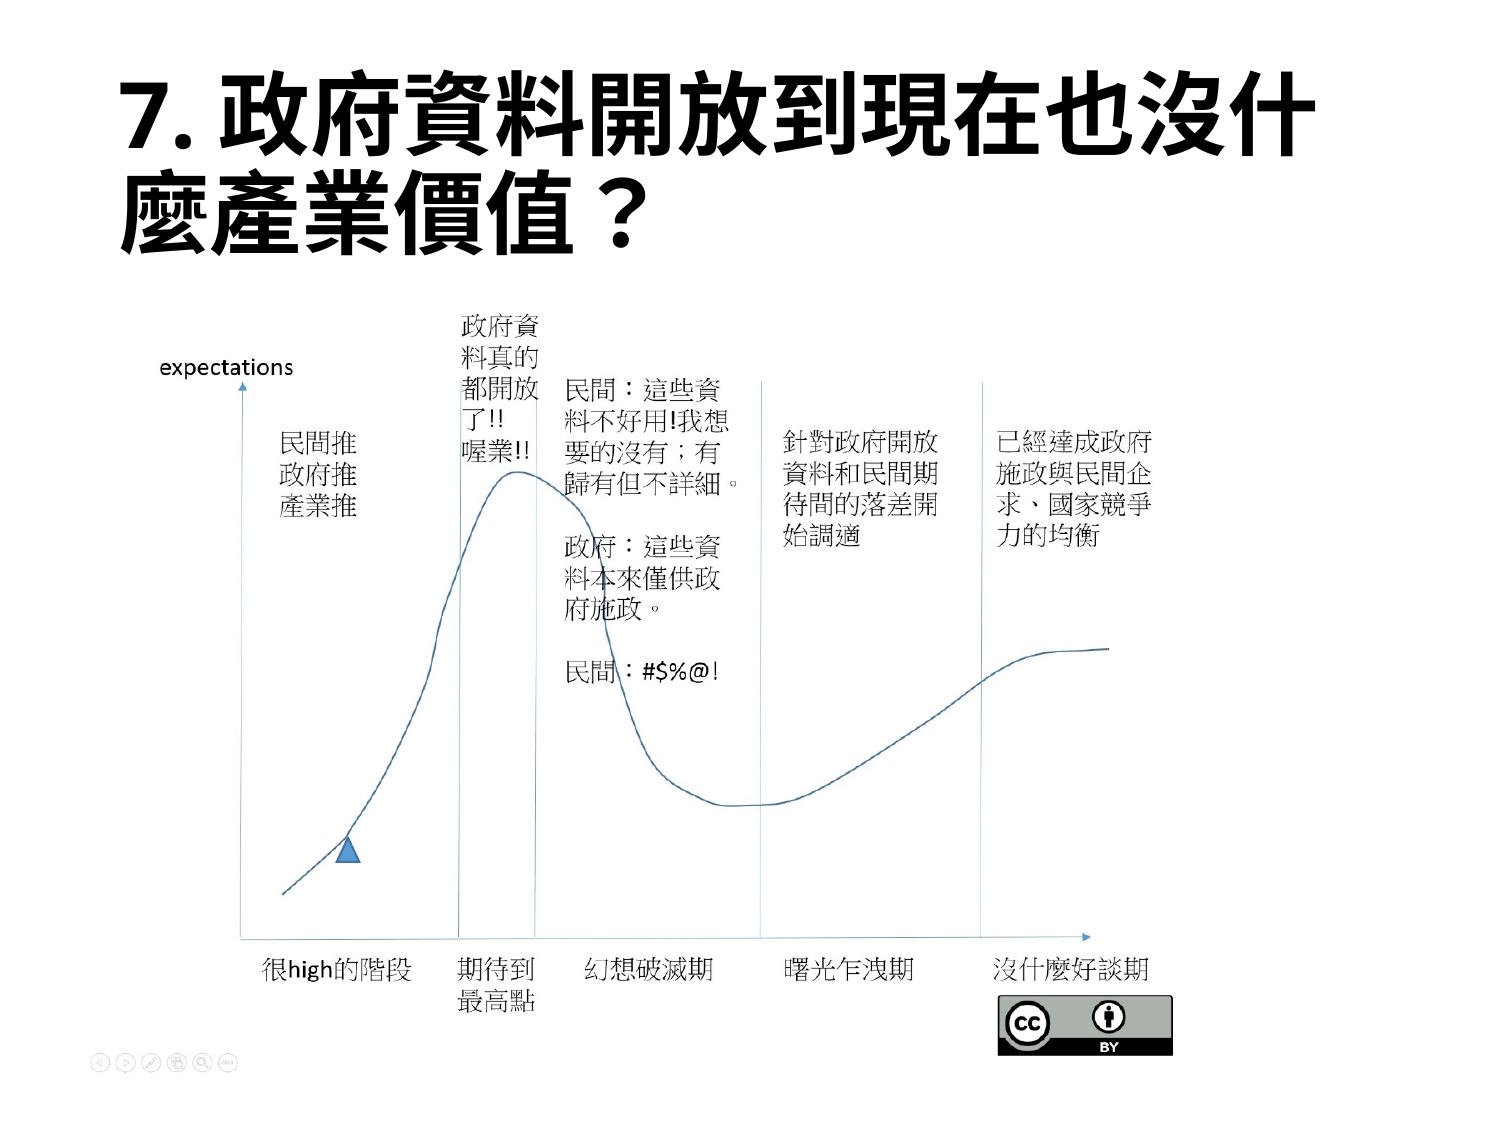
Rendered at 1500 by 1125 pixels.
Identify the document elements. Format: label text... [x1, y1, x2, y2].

picture [87, 292, 1479, 1075]
title 7.政府資料開放到現在也沒什麼產業價值？ [103, 59, 1397, 278]
